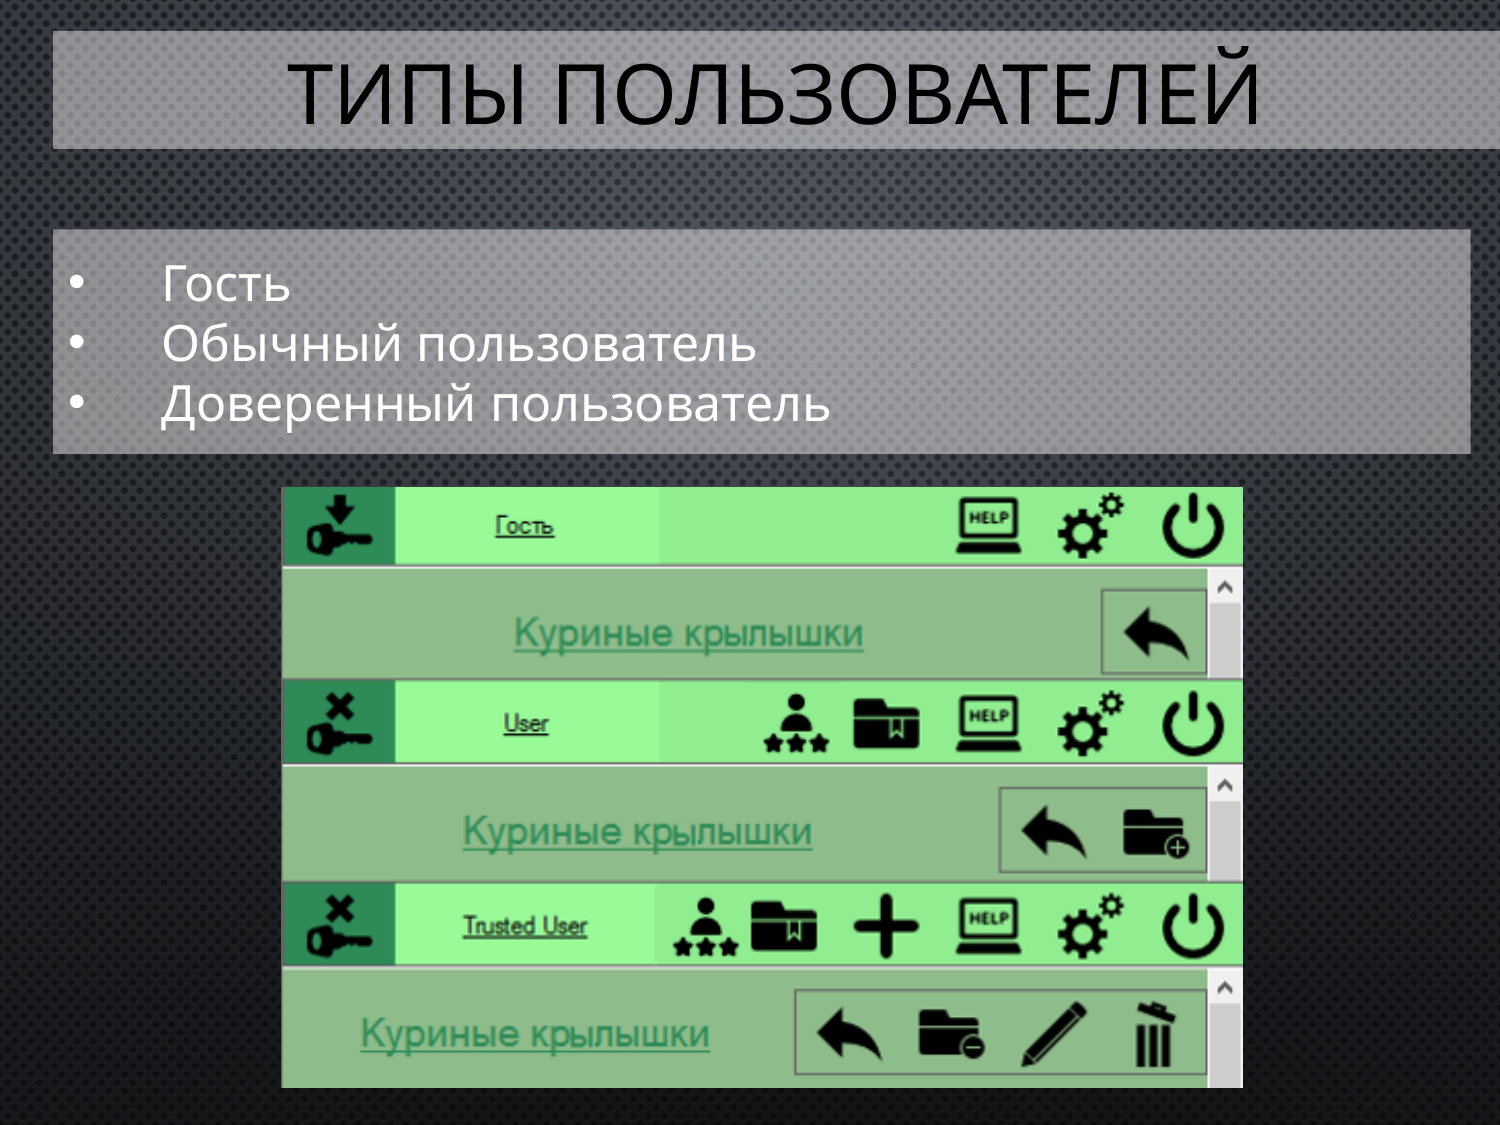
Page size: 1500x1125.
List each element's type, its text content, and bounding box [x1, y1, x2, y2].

text_box Гость Обычный пользователь Доверенный пользователь [53, 229, 1471, 454]
picture [280, 487, 1243, 1088]
title Типы пользователей [53, 30, 1500, 149]
